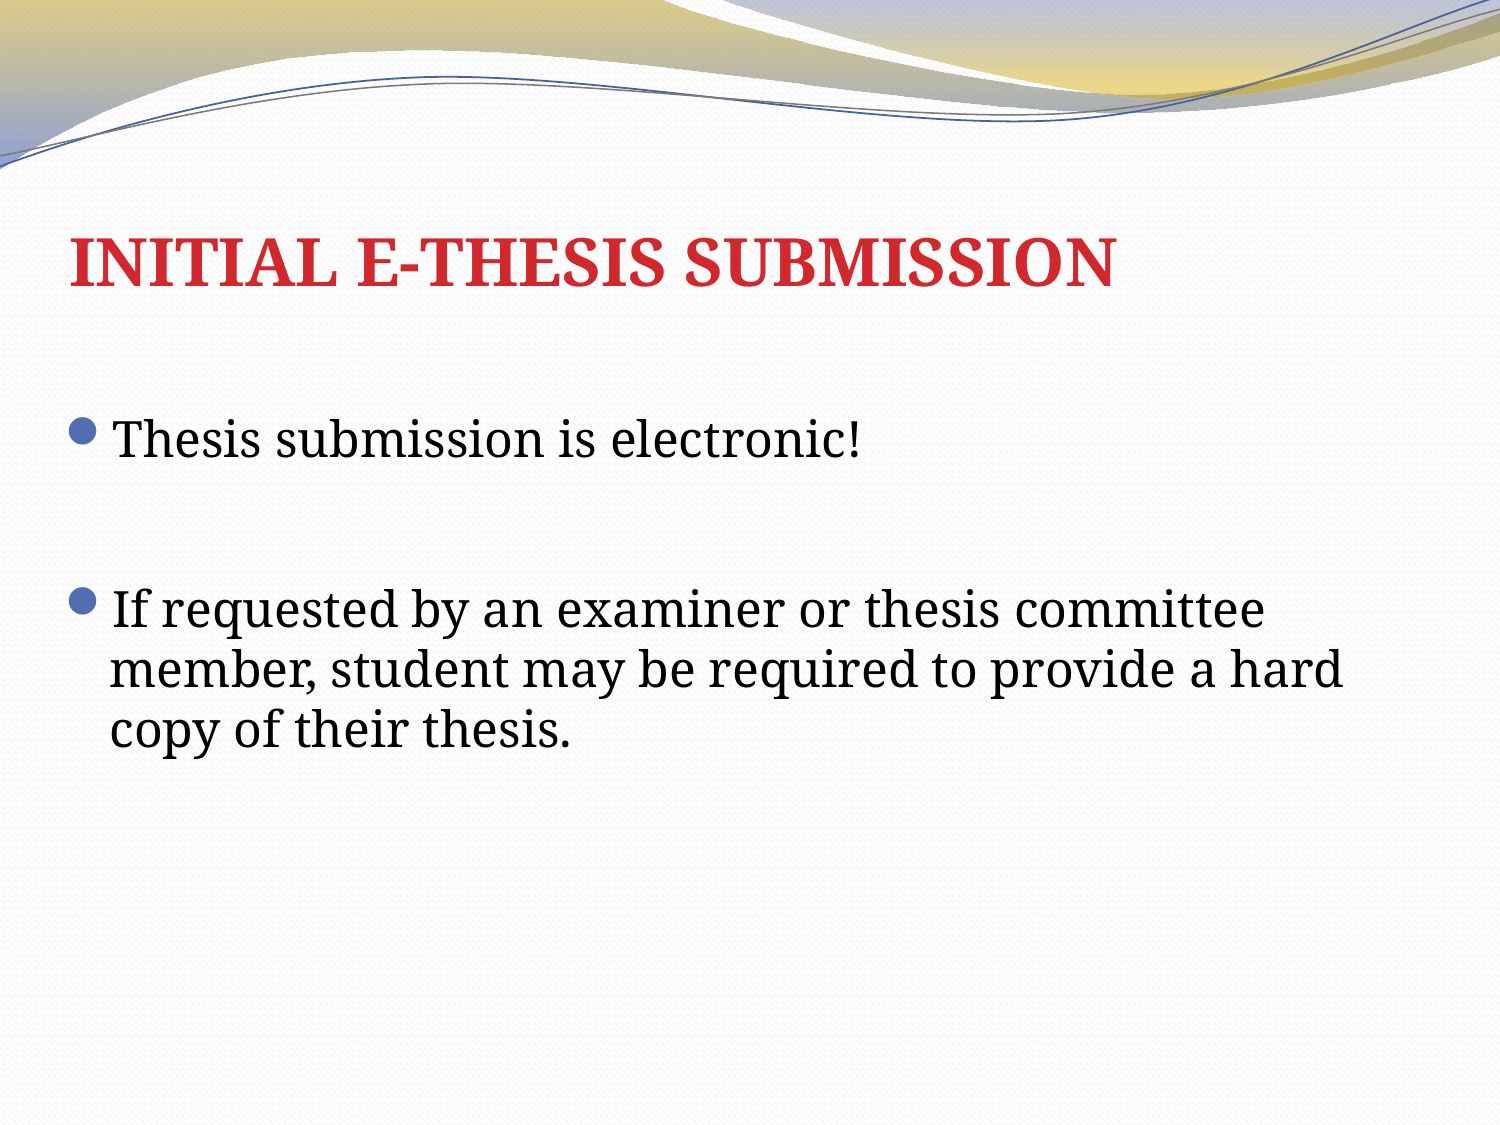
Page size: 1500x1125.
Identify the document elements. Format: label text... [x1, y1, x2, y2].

list Thesis submission is electronic! If requested by an examiner or thesis committee member, student may be required to provide a hard copy of their thesis. [50, 399, 1400, 1063]
title INITIAL E-THESIS SUBMISSION [69, 112, 1420, 300]
